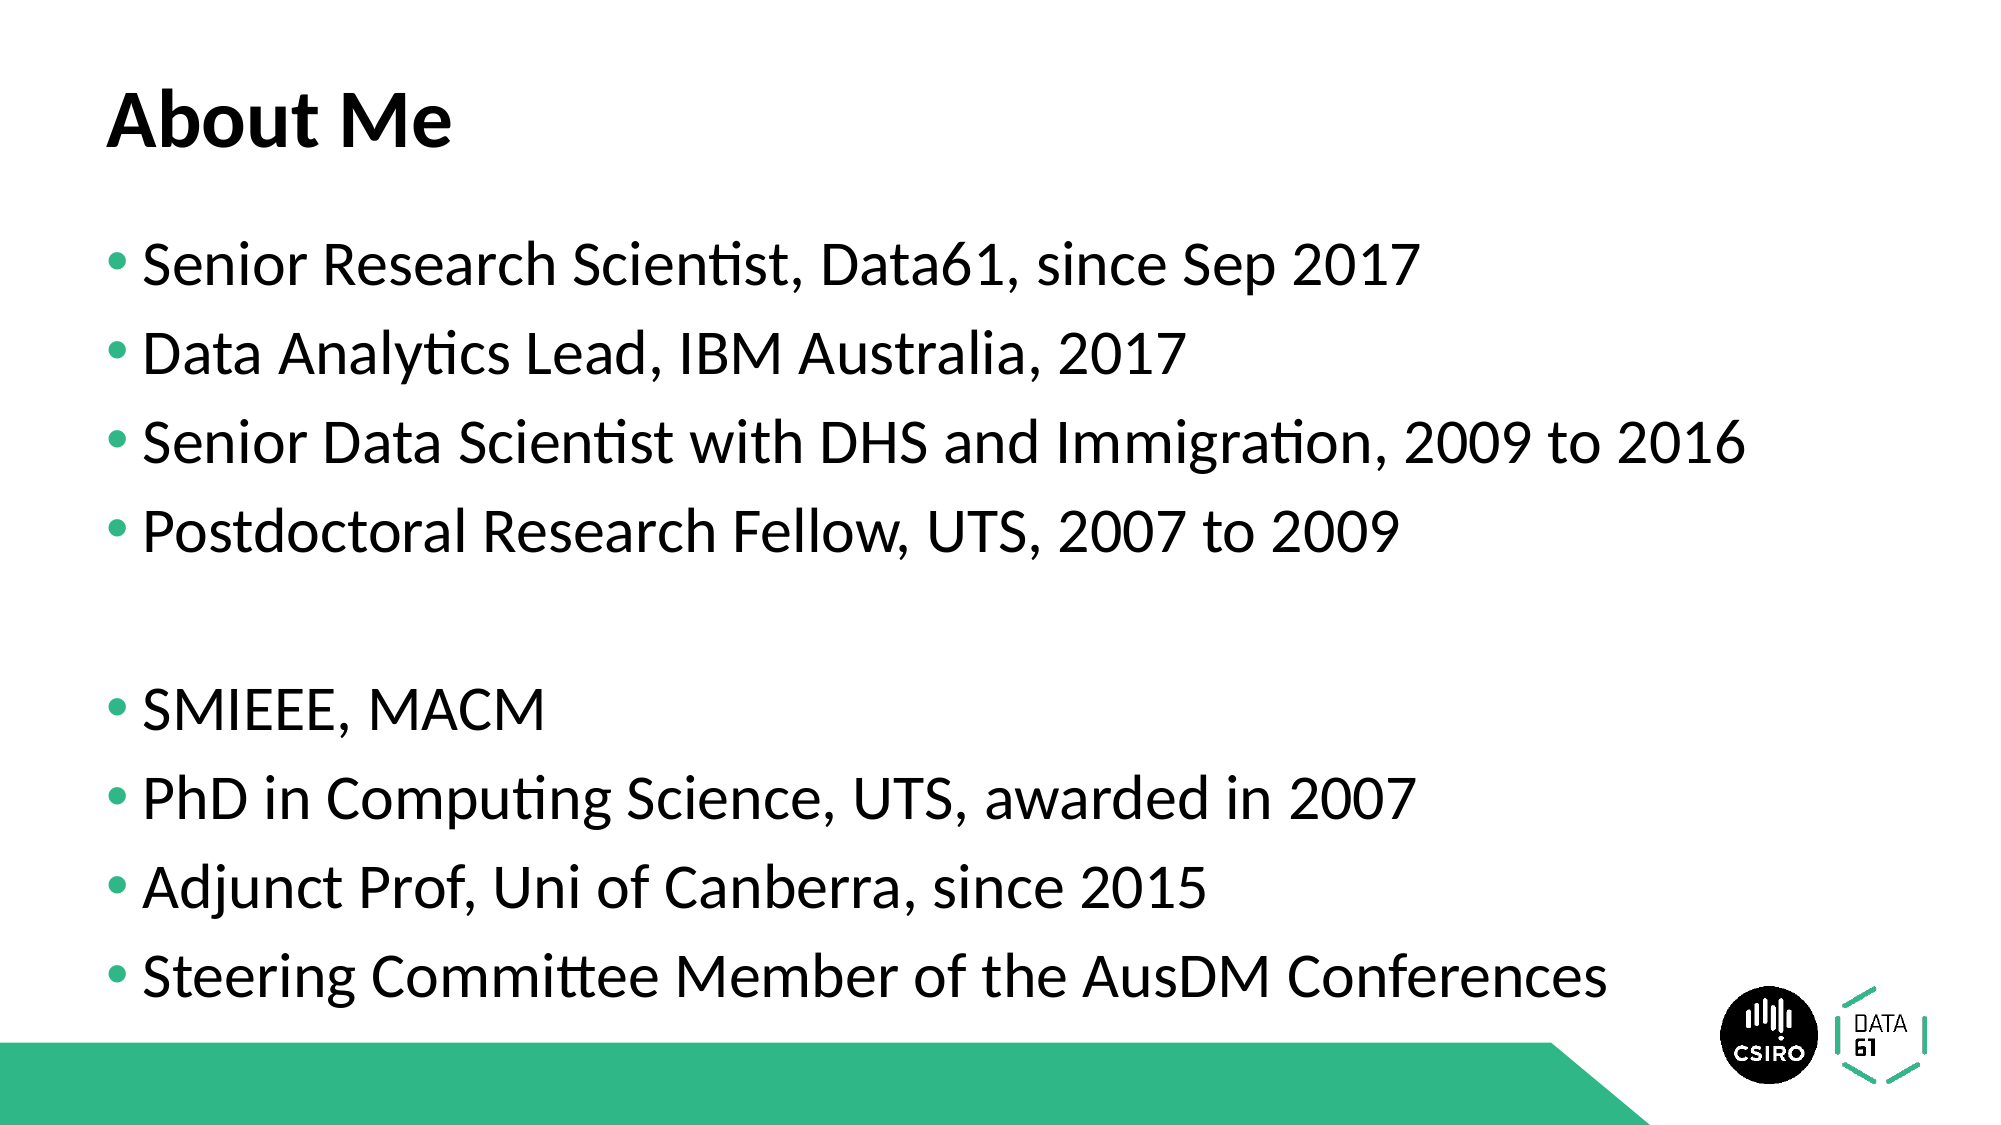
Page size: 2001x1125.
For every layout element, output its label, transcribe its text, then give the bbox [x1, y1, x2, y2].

picture [1720, 986, 1927, 1084]
list Senior Research Scientist, Data61, since Sep 2017 Data Analytics Lead, IBM Australia, 2017 Senior Data Scientist with DHS and Immigration, 2009 to 2016 Postdoctoral Research Fellow, UTS, 2007 to 2009 SMIEEE, MACM PhD in Computing Science, UTS, awarded in 2007 Adjunct Prof, Uni of Canberra, since 2015 Steering Committee Member of the AusDM Conferences [91, 222, 1863, 1022]
title About Me [91, 59, 1863, 182]
